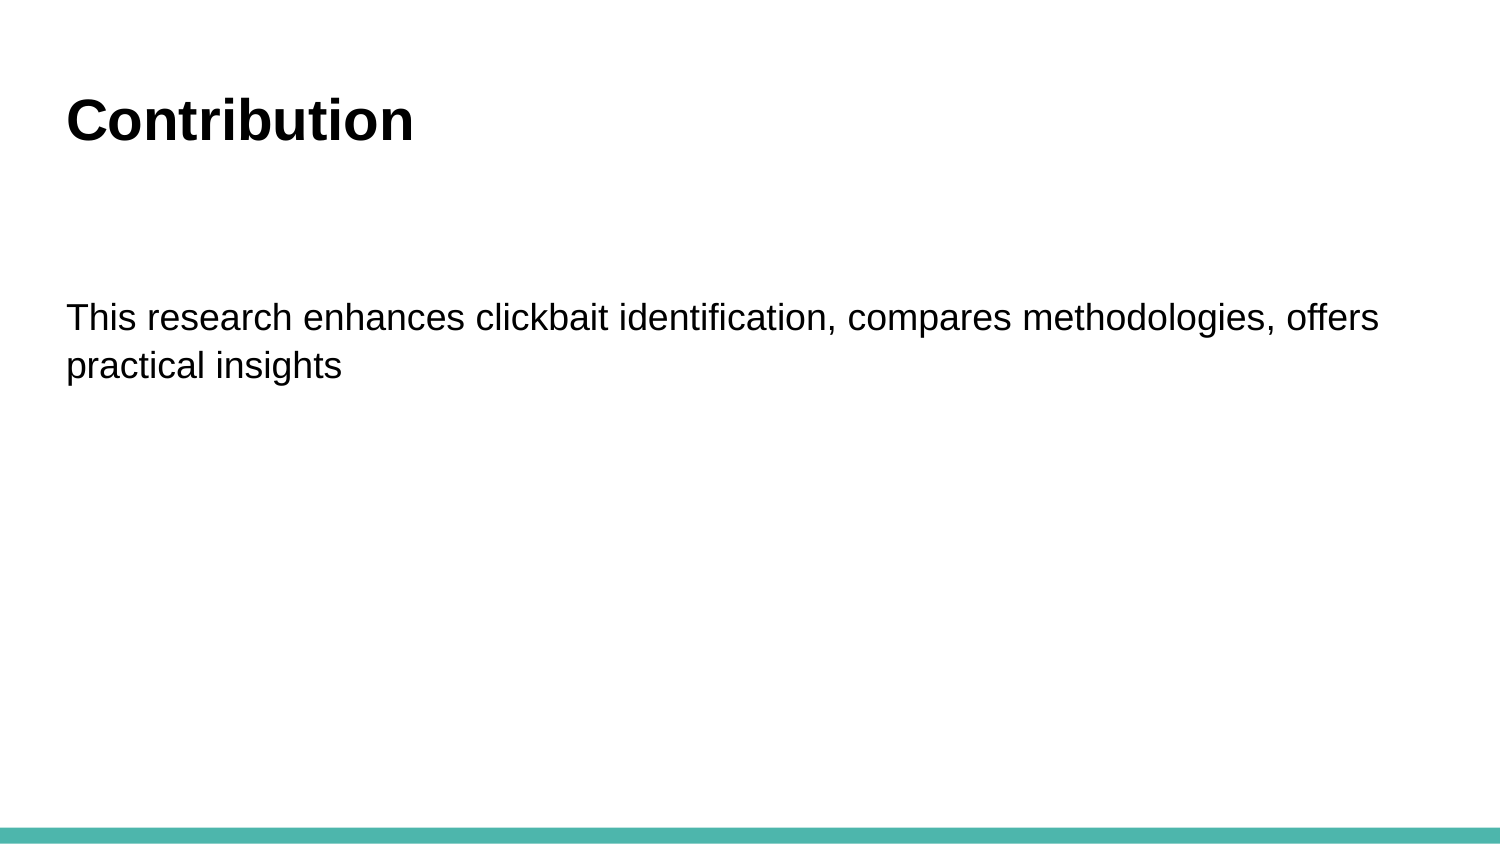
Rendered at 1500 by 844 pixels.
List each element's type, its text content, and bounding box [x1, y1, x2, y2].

title Contribution [51, 72, 1449, 189]
list This research enhances clickbait identification, compares methodologies, offers practical insights [51, 207, 1449, 750]
